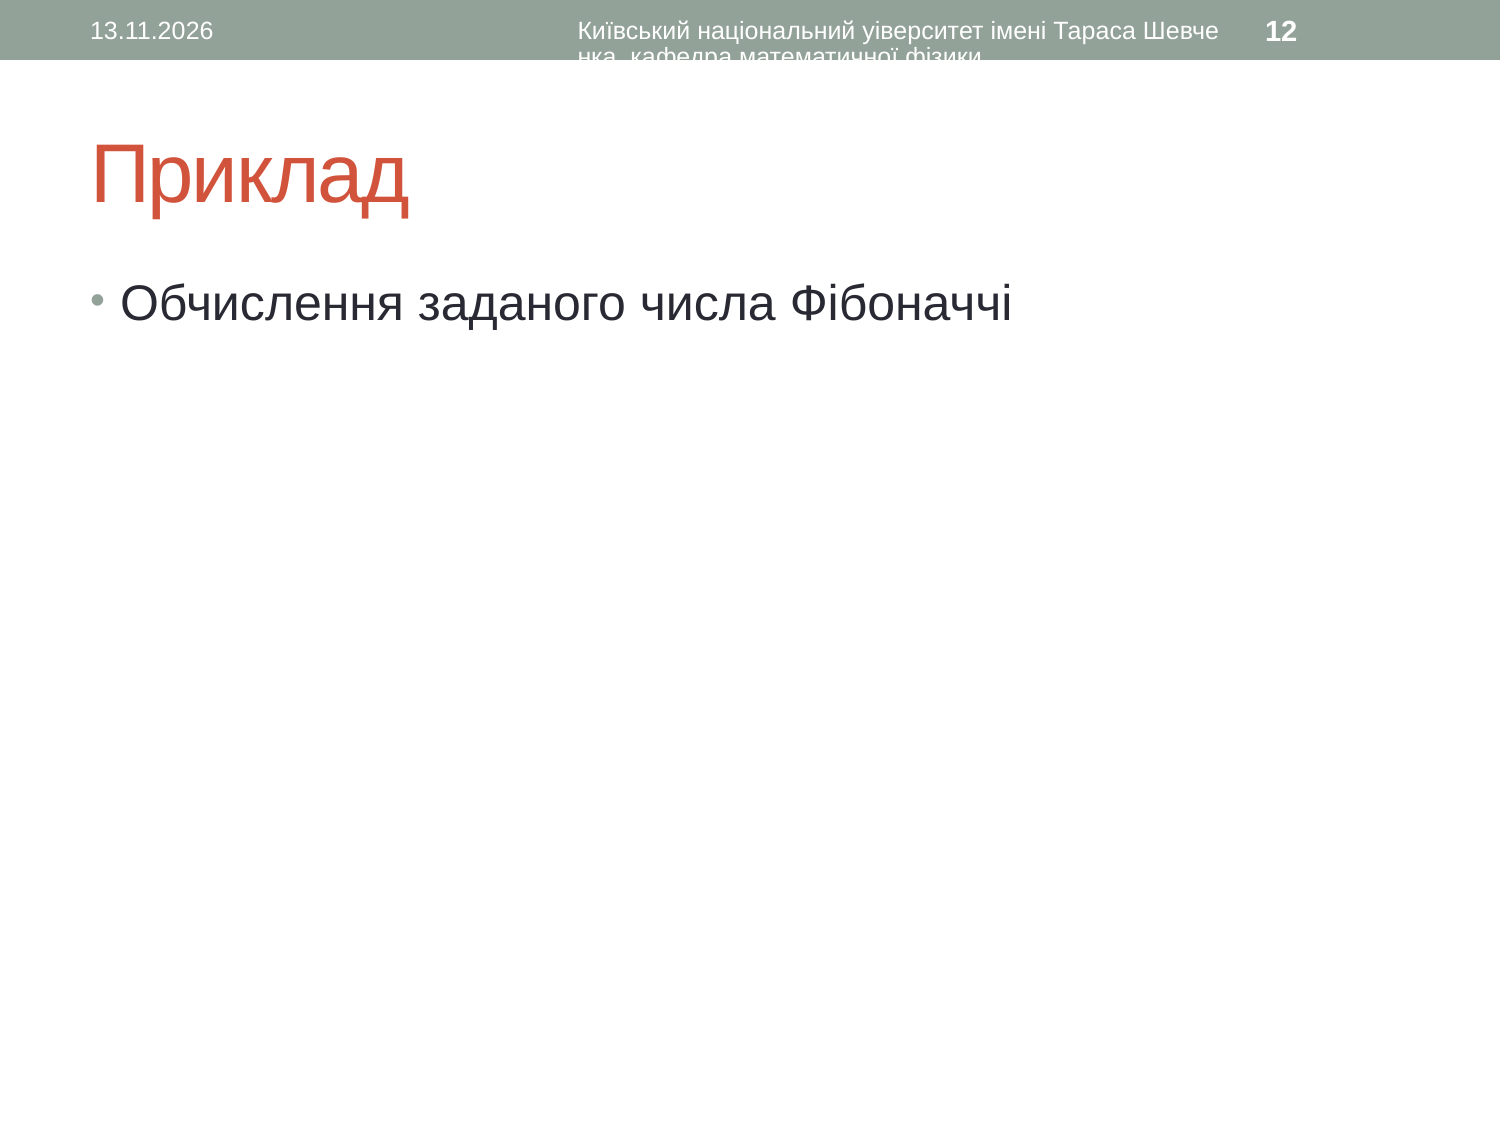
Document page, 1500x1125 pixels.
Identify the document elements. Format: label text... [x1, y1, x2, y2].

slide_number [75, 3, 550, 57]
title Приклад [75, 87, 1425, 250]
footer Київський національний уіверситет імені Тараса Шевченка, кафедра математичної фізики [562, 3, 1238, 57]
list Обчислення заданого числа Фібоначчі [75, 262, 1425, 1063]
slide_number 12 [1250, 3, 1425, 57]
